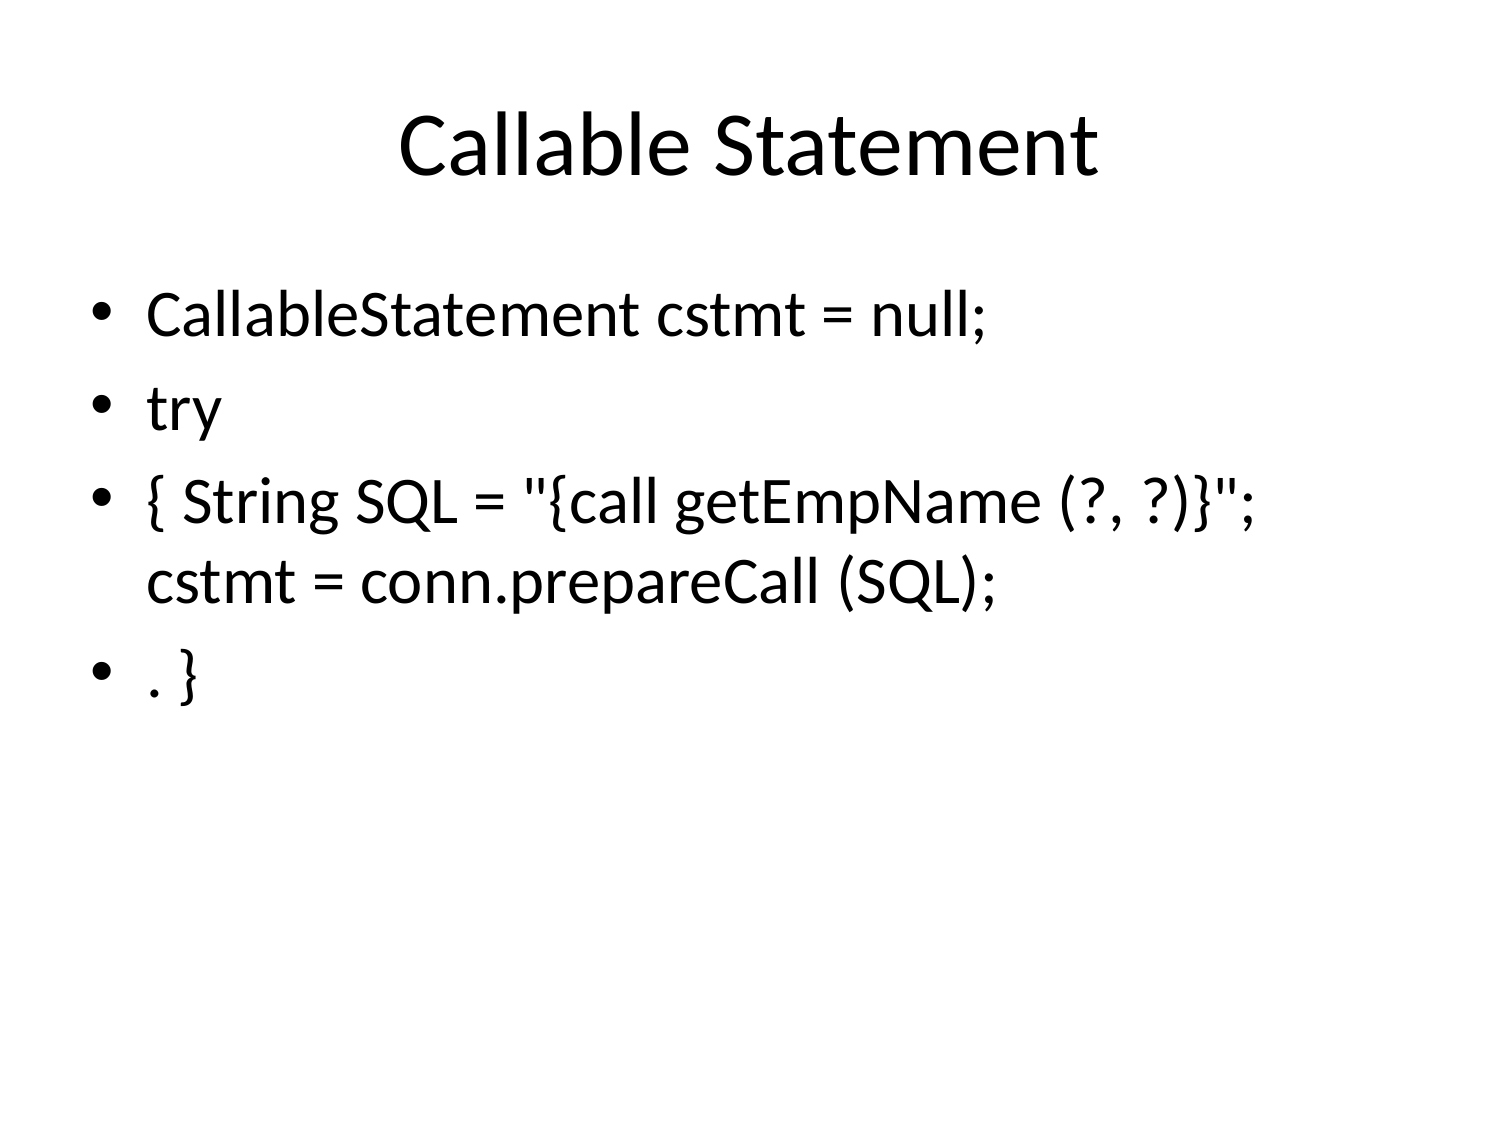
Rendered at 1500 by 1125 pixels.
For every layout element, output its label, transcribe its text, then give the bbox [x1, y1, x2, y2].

list CallableStatement cstmt = null; try { String SQL = "{call getEmpName (?, ?)}"; cstmt = conn.prepareCall (SQL); . } [75, 262, 1425, 1005]
title Callable Statement [75, 45, 1425, 233]
